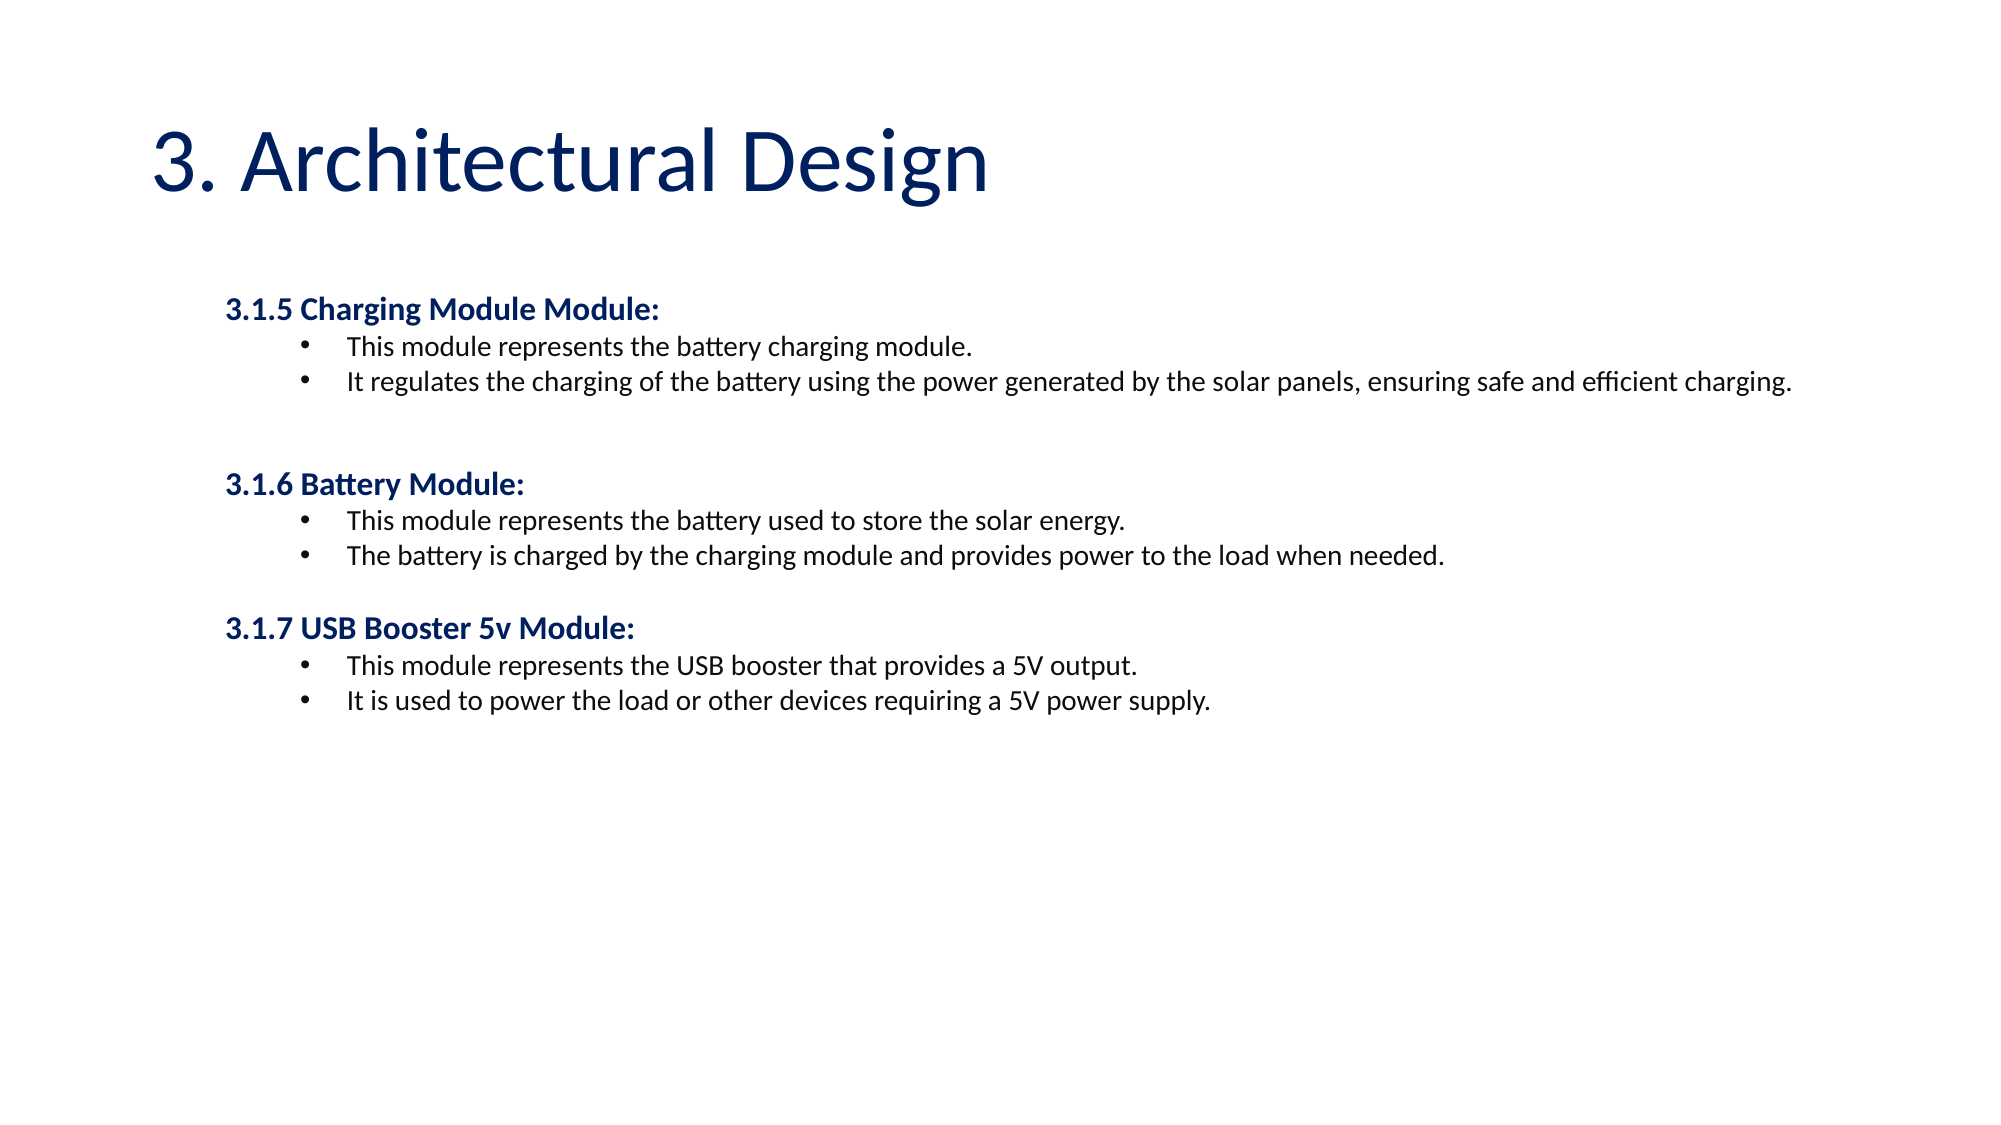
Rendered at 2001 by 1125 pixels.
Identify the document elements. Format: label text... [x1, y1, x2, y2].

title 3. Architectural Design [150, 100, 1063, 323]
list 3.1.5 Charging Module Module: This module represents the battery charging module. It regulates the charging of the battery using the power generated by the solar panels, ensuring safe and efficient charging. 3.1.6 Battery Module: This module represents the battery used to store the solar energy. The battery is charged by the charging module and provides power to the load when needed. 3.1.7 USB Booster 5v Module: This module represents the USB booster that provides a 5V output. It is used to power the load or other devices requiring a 5V power supply. [225, 287, 1850, 722]
